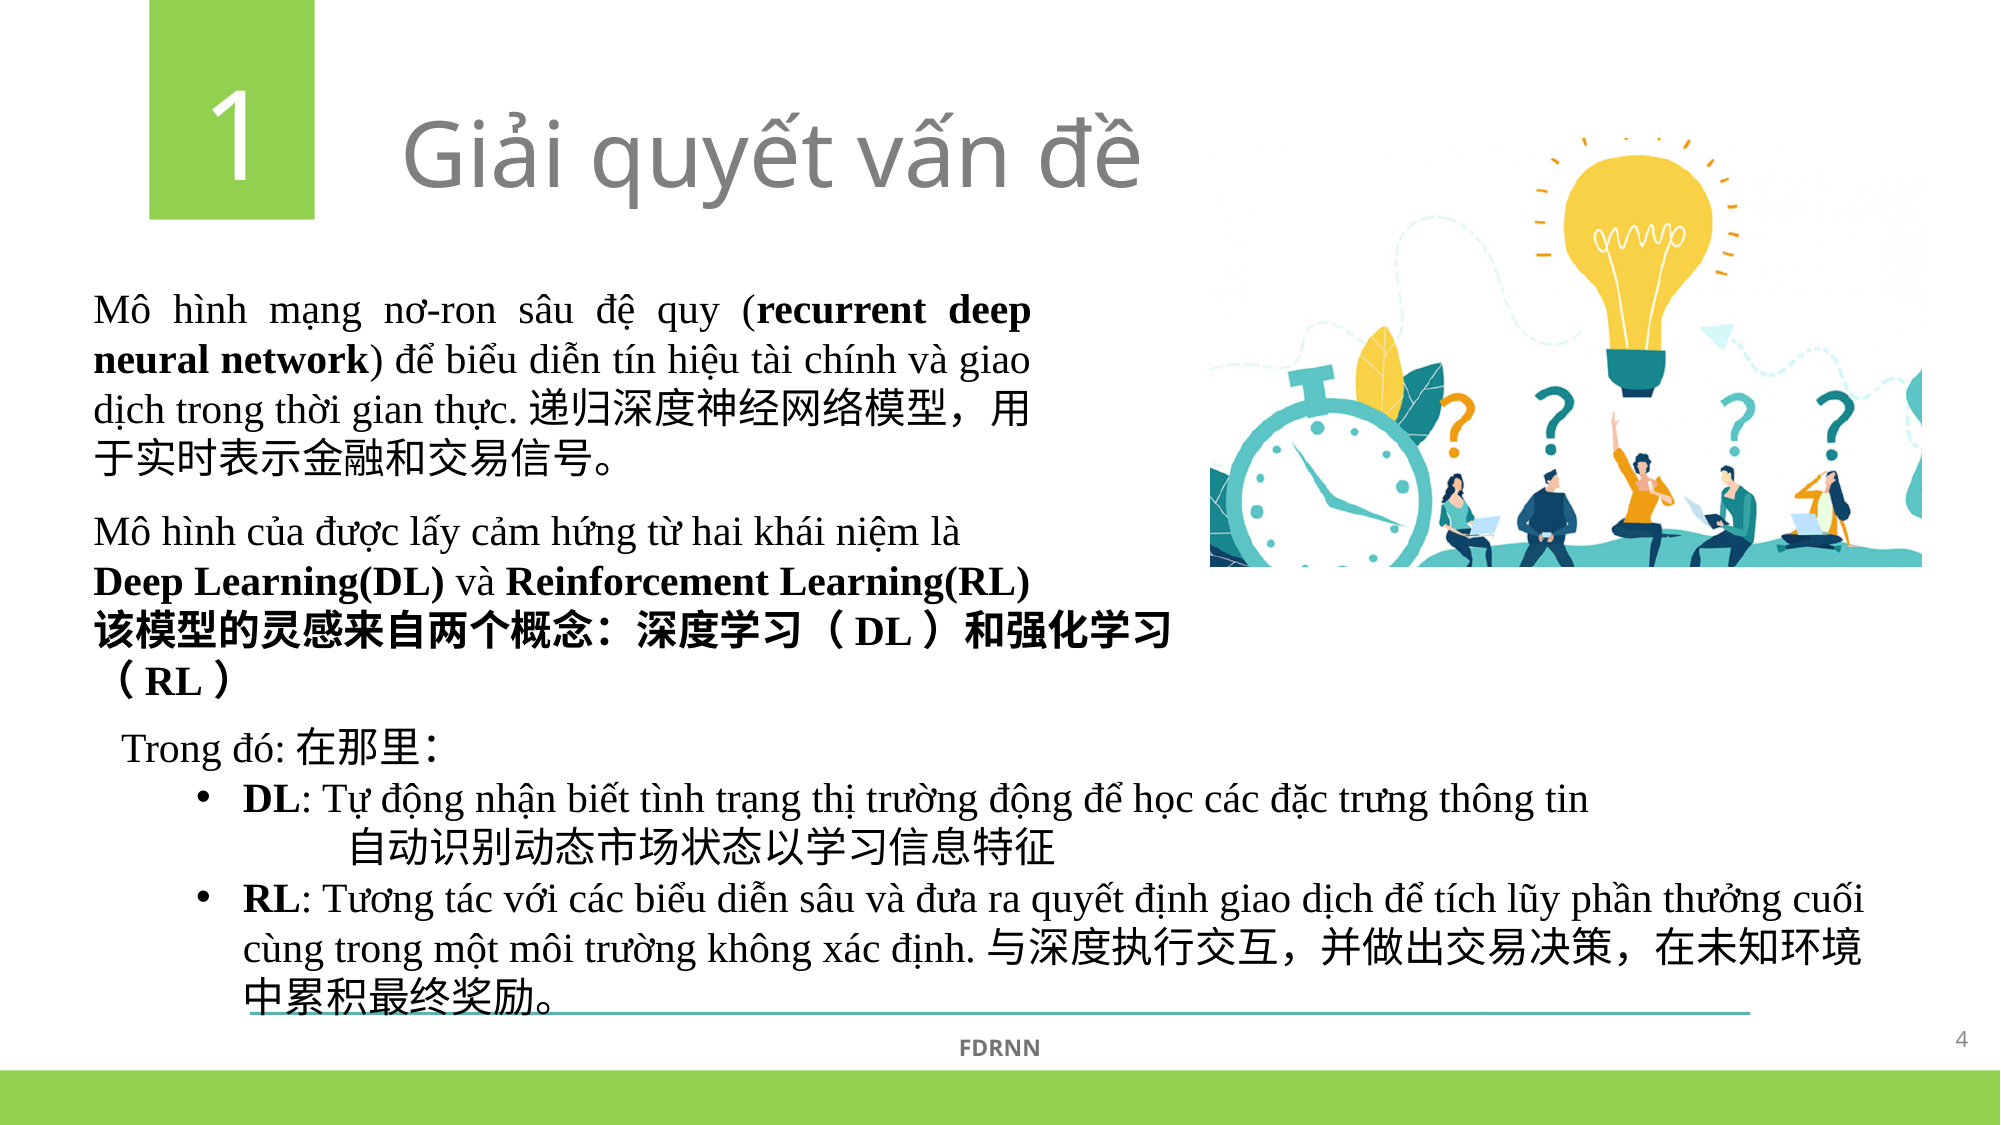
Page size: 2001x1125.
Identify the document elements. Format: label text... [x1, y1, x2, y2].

text_box Mô hình mạng nơ-ron sâu đệ quy (recurrent deep neural network) để biểu diễn tín hiệu tài chính và giao dịch trong thời gian thực.递归深度神经网络模型，用于实时表示金融和交易信号。 [78, 274, 1047, 489]
text_box 1 [154, 48, 320, 213]
text_box [0, 1070, 2000, 1125]
text_box [149, 0, 315, 220]
picture [1210, 137, 1922, 567]
slide_number 4 [1894, 1010, 1984, 1071]
text_box Mô hình của được lấy cảm hứng từ hai khái niệm là Deep Learning(DL) và Reinforcement Learning(RL) 该模型的灵感来自两个概念：深度学习（DL）和强化学习（RL） [78, 496, 1233, 712]
text_box Trong đó:在那里： DL: Tự động nhận biết tình trạng thị trường động để học các đặc trưng thông tin 自动识别动态市场状态以学习信息特征 RL: Tương tác với các biểu diễn sâu và đưa ra quyết định giao dịch để tích lũy phần thưởng cuối cùng trong một môi trường không xác định.与深度执行交互，并做出交易决策，在未知环境中累积最终奖励。 [106, 713, 1894, 1079]
text_box Giải quyết vấn đề [385, 88, 1851, 214]
